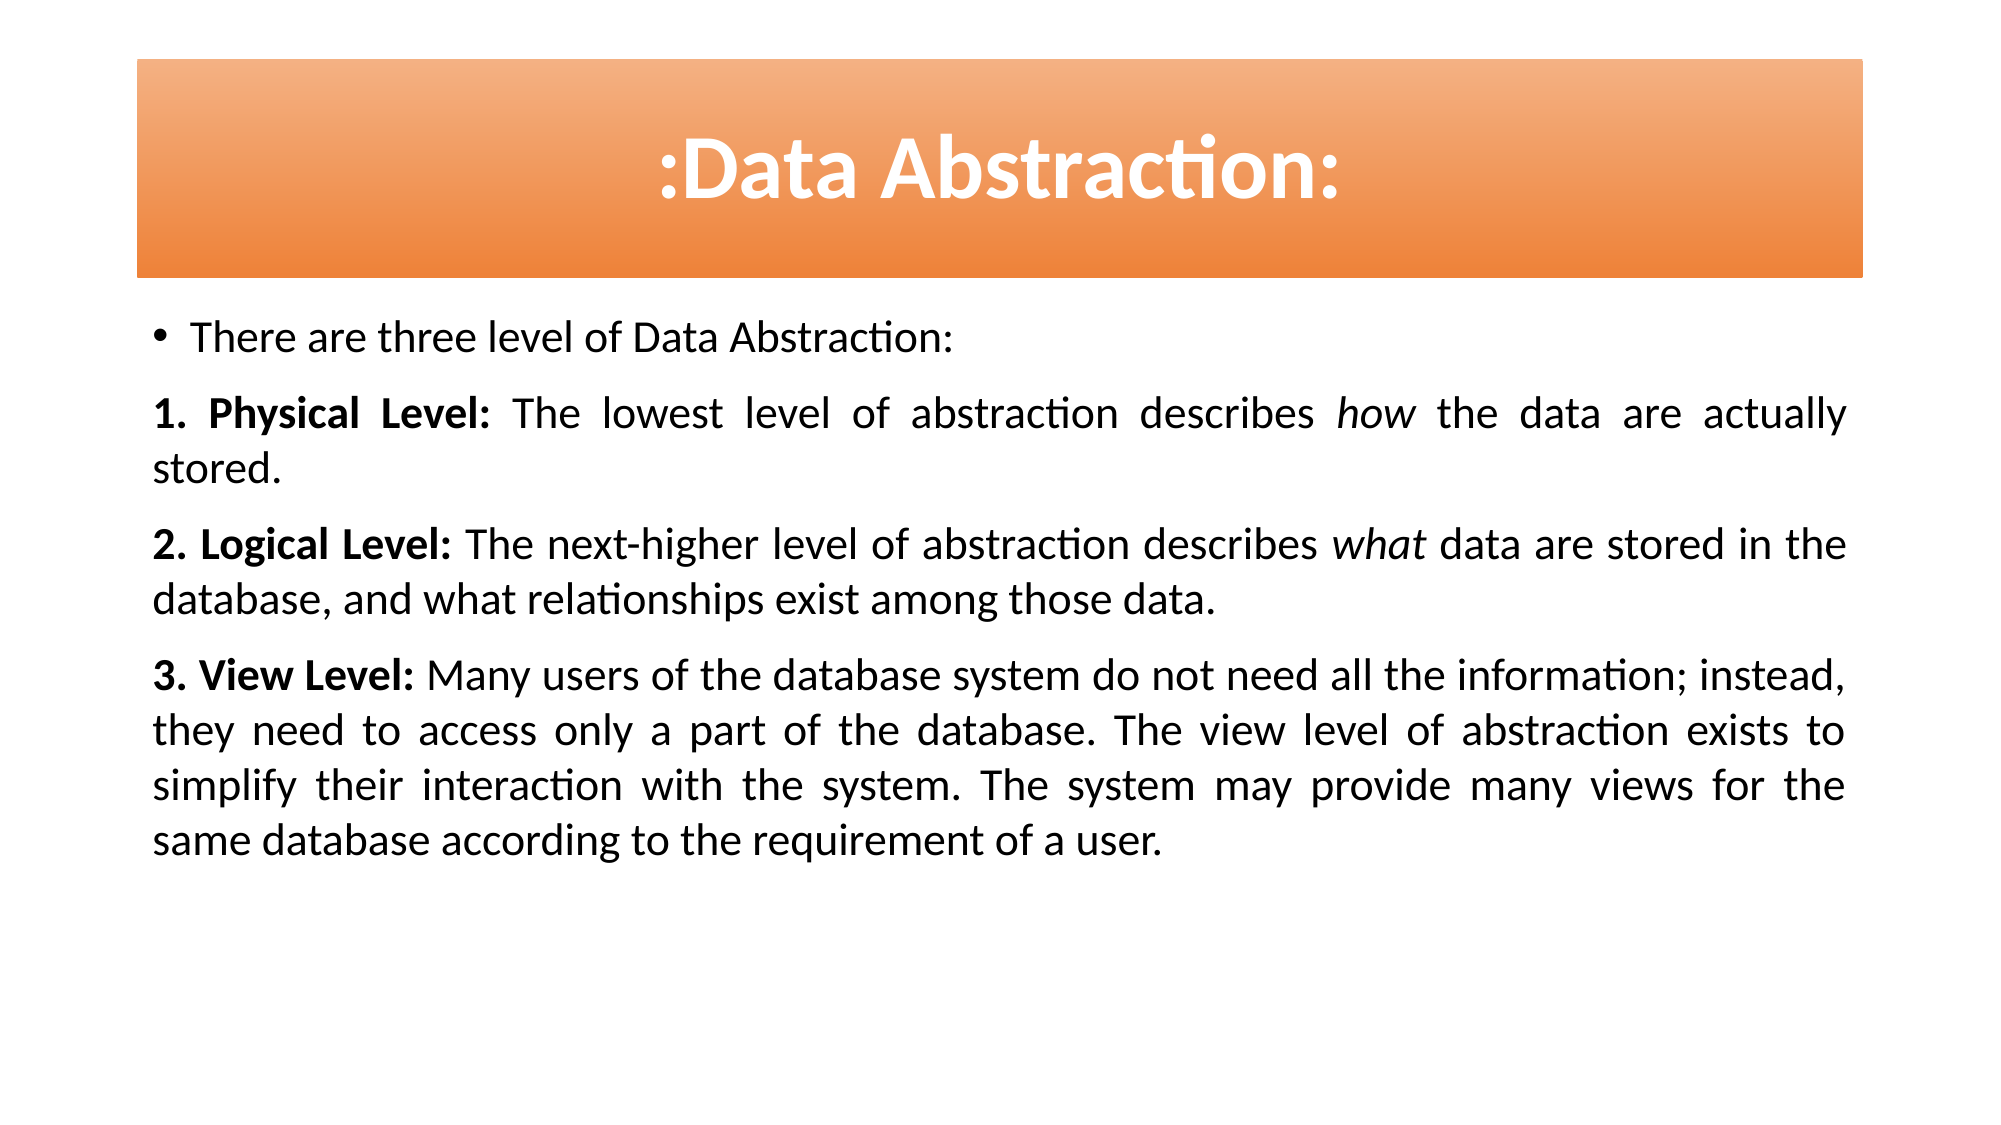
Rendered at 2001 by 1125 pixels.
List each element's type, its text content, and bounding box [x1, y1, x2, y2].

list There are three level of Data Abstraction: 1. Physical Level: The lowest level of abstraction describes how the data are actually stored. 2. Logical Level: The next-higher level of abstraction describes what data are stored in the database, and what relationships exist among those data. 3. View Level: Many users of the database system do not need all the information; instead, they need to access only a part of the database. The view level of abstraction exists to simplify their interaction with the system. The system may provide many views for the same database according to the requirement of a user. [137, 299, 1863, 1014]
title :Data Abstraction: [137, 59, 1863, 278]
